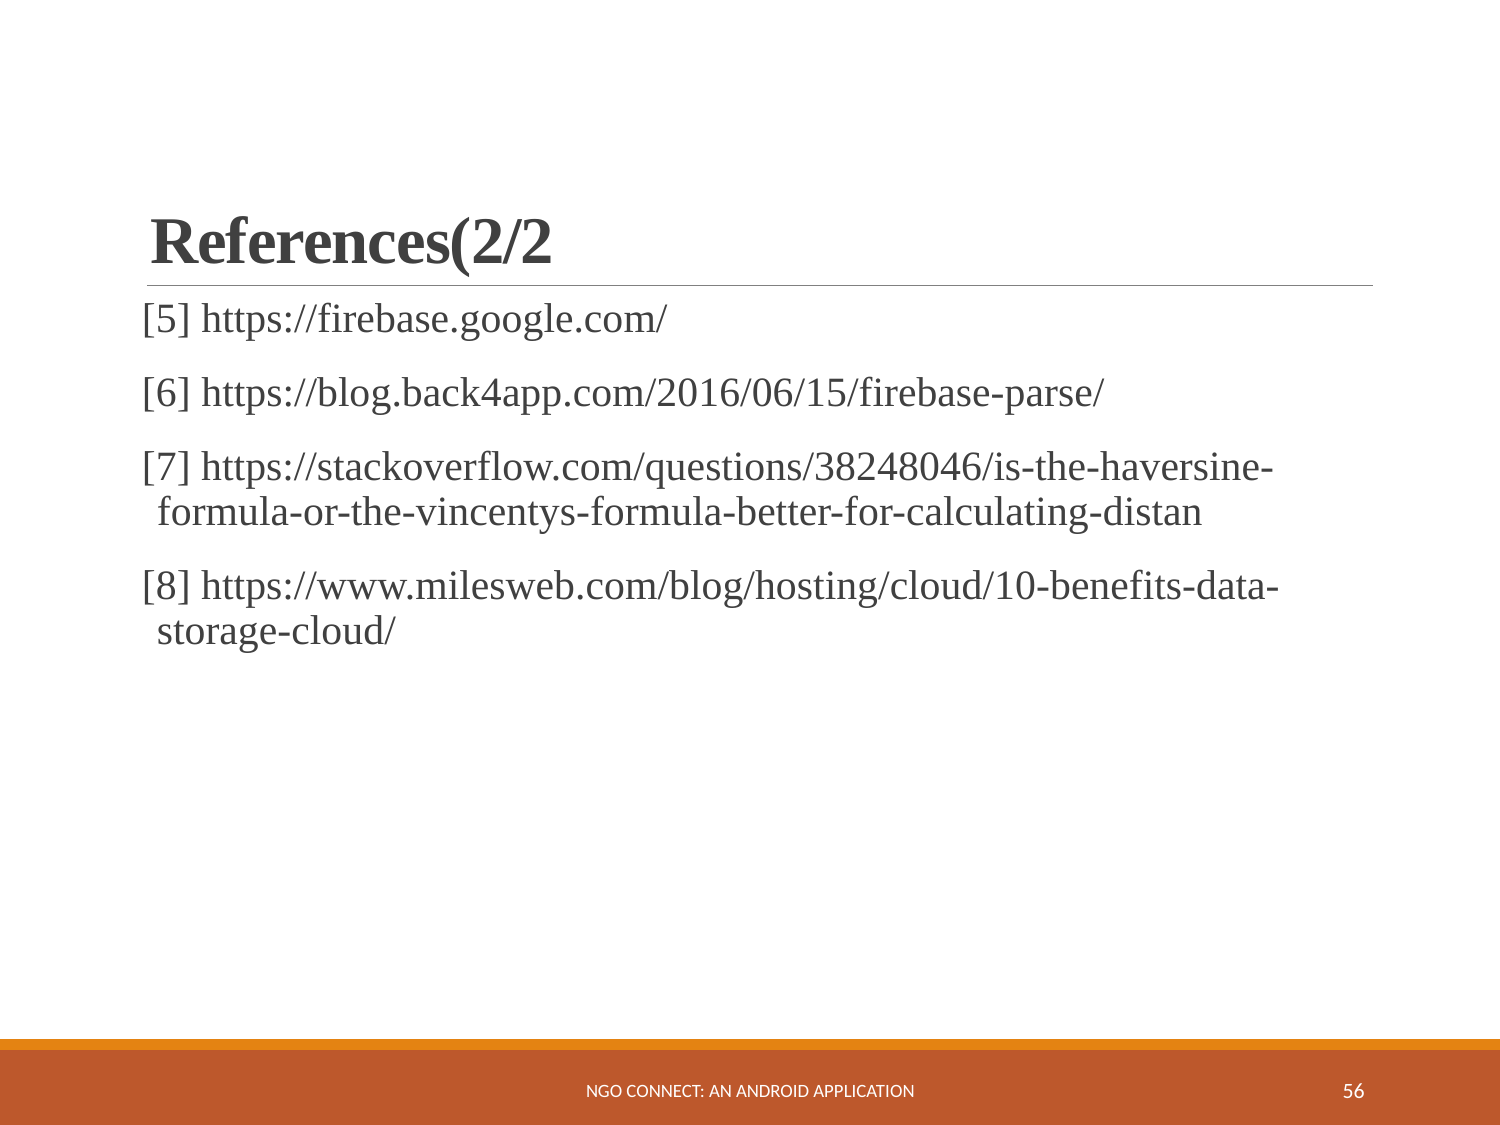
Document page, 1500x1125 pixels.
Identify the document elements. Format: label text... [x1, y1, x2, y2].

footer NGO Connect: An Android Application [453, 1059, 1047, 1120]
list [5] https://firebase.google.com/ [6] https://blog.back4app.com/2016/06/15/firebase-parse/ [7] https://stackoverflow.com/questions/38248046/is-the-haversine-formula-or-the-vincentys-formula-better-for-calculating-distan [8] https://www.milesweb.com/blog/hosting/cloud/10-benefits-data-storage-cloud/ [141, 288, 1380, 949]
slide_number 56 [1218, 1059, 1380, 1120]
title References(2/2 [135, 47, 1373, 285]
